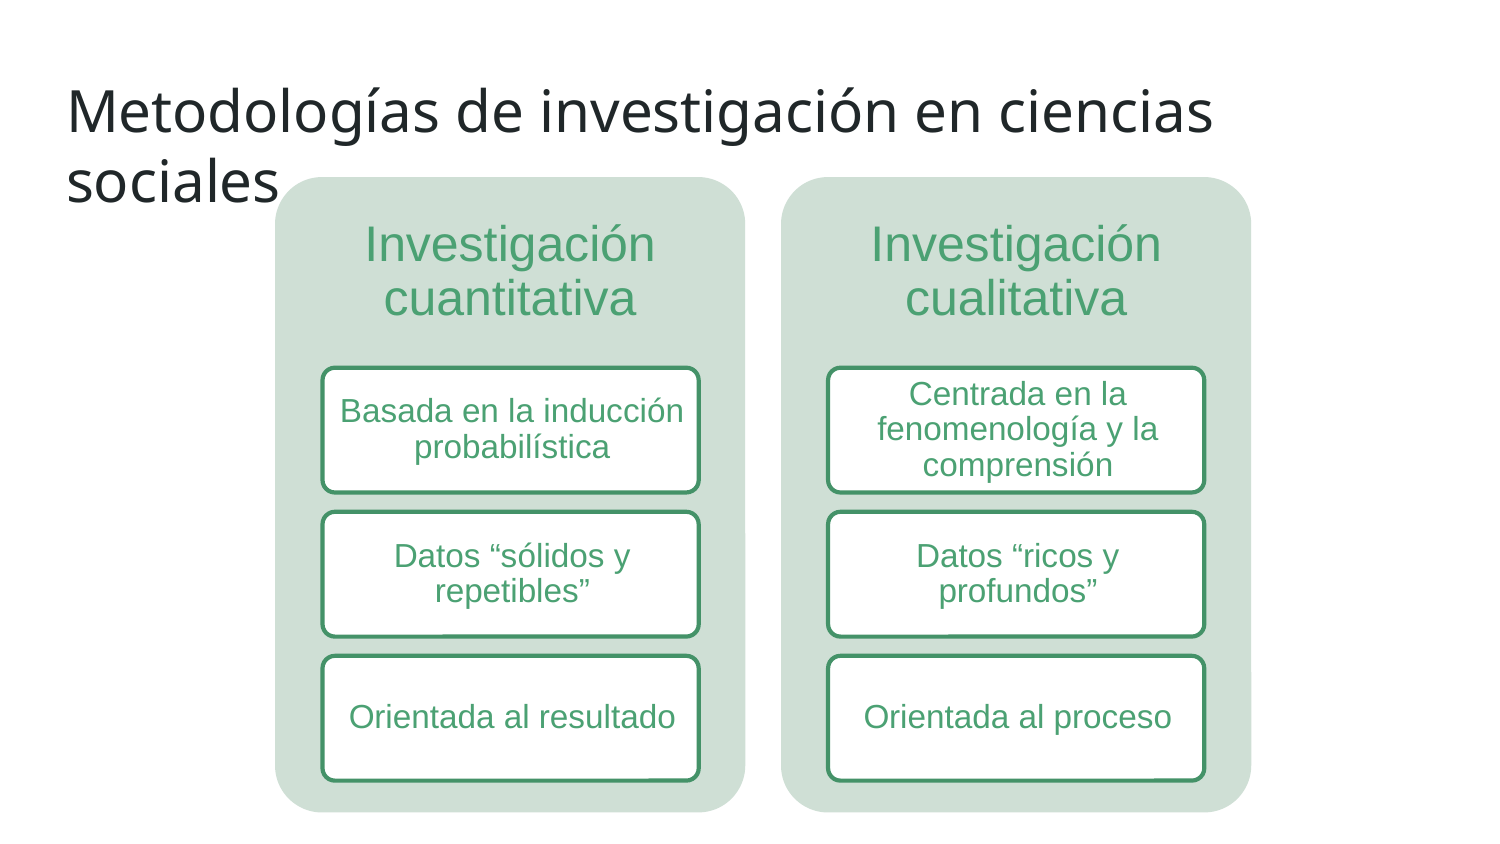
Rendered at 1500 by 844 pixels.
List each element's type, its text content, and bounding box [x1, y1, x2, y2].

title Metodologías de investigación en ciencias sociales [51, 58, 1449, 153]
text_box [274, 176, 1252, 813]
